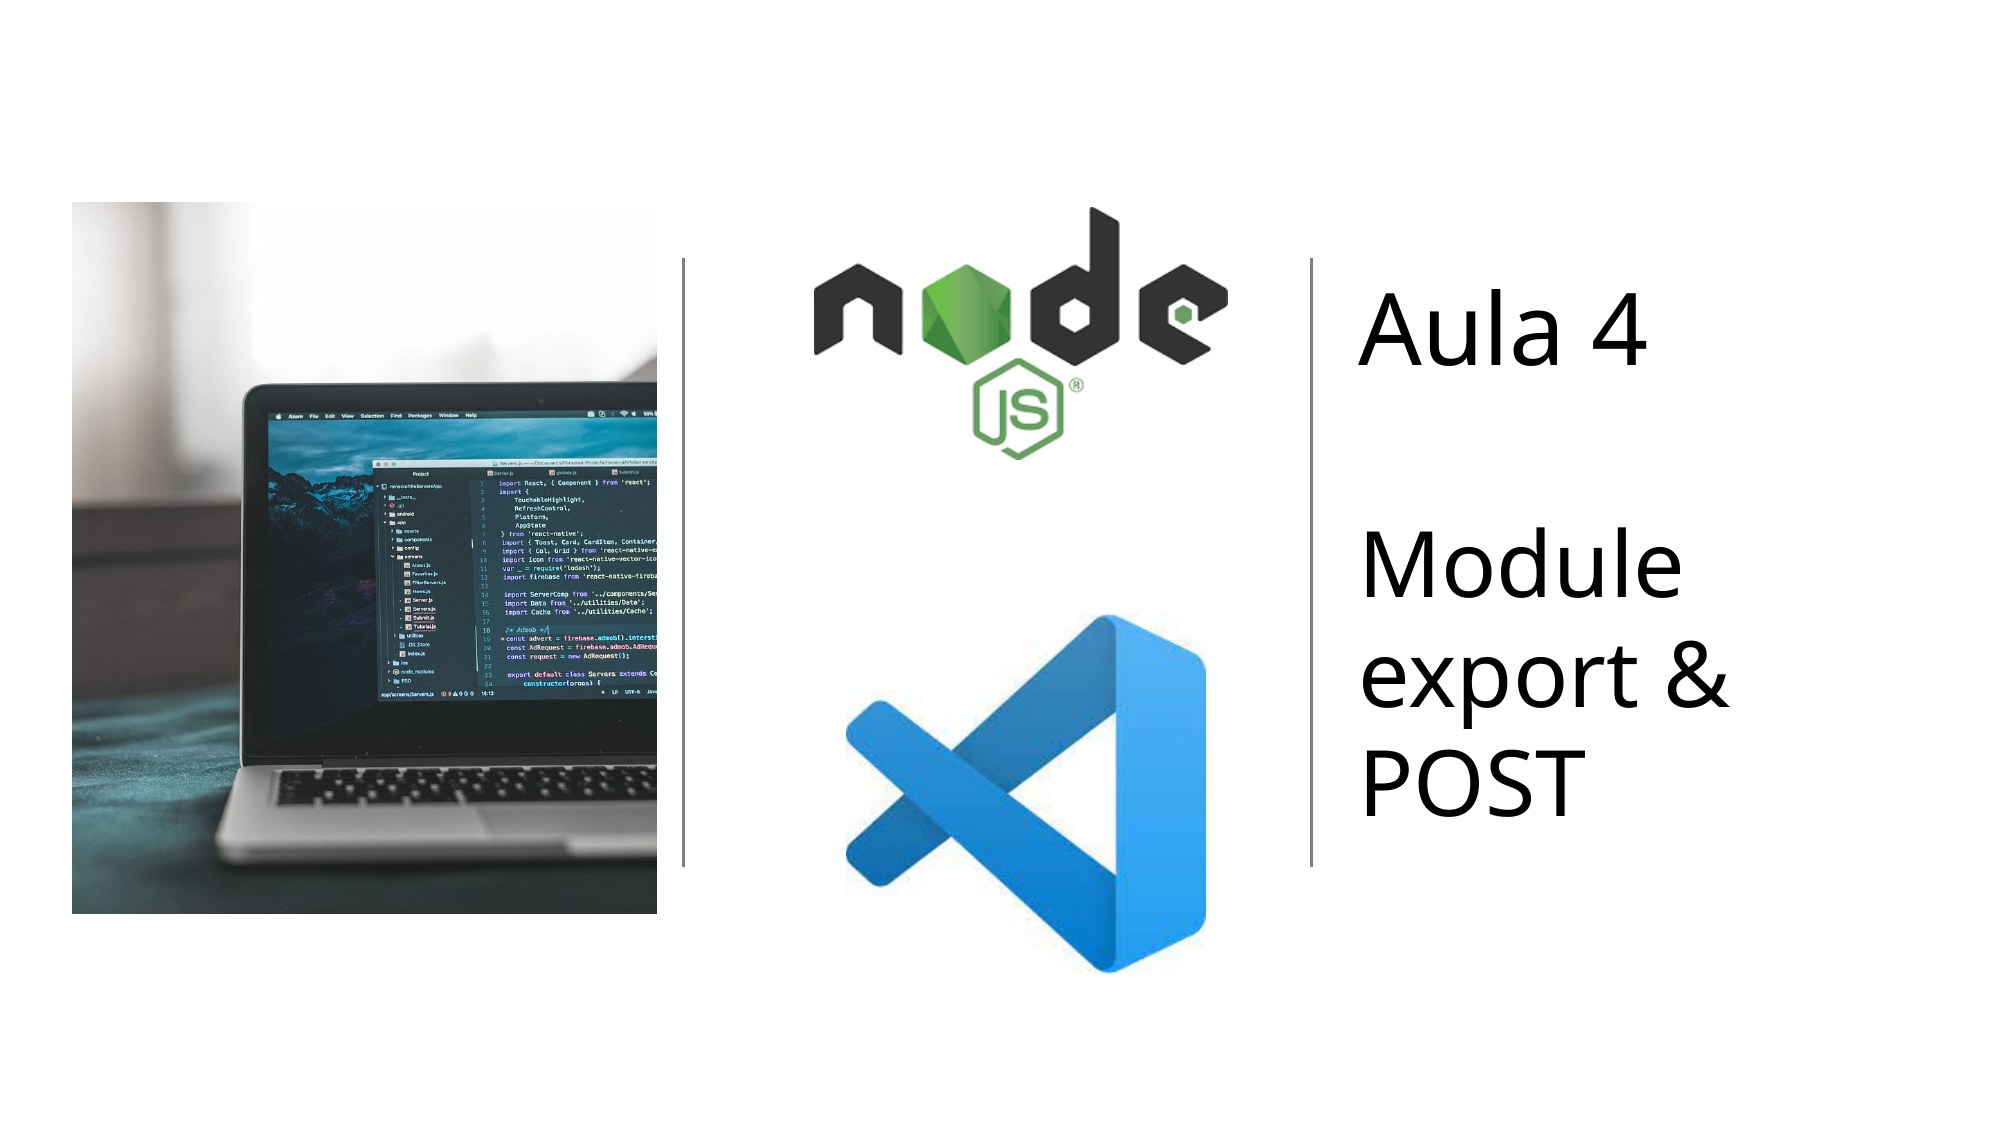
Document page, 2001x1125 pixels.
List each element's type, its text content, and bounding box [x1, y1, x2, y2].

picture [814, 207, 1228, 460]
picture [72, 201, 657, 914]
text_box Aula 4 Module export & POST [1343, 258, 1928, 843]
picture [846, 614, 1206, 974]
